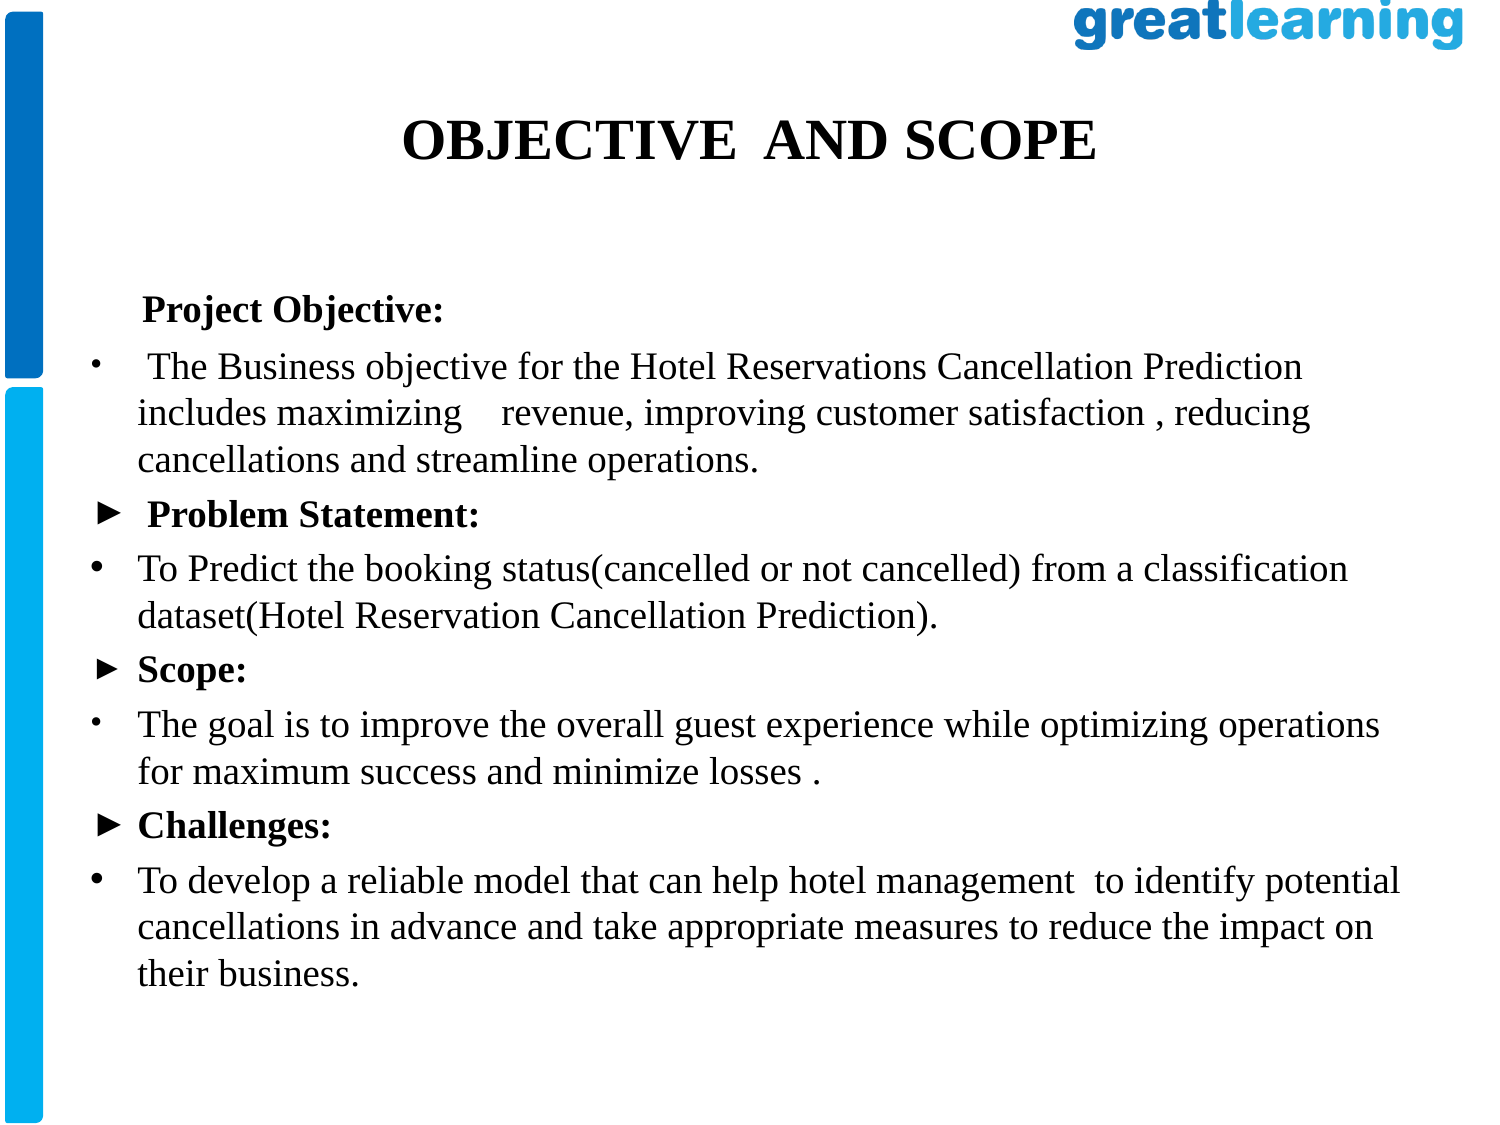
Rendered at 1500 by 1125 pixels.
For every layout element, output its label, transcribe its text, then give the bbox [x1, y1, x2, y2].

picture [1074, 0, 1463, 50]
title OBJECTIVE AND SCOPE [75, 42, 1425, 231]
list Project Objective: The Business objective for the Hotel Reservations Cancellation Prediction includes maximizing revenue, improving customer satisfaction , reducing cancellations and streamline operations. Problem Statement: To Predict the booking status(cancelled or not cancelled) from a classification dataset(Hotel Reservation Cancellation Prediction). Scope: The goal is to improve the overall guest experience while optimizing operations for maximum success and minimize losses . Challenges: To develop a reliable model that can help hotel management to identify potential cancellations in advance and take appropriate measures to reduce the impact on their business. [75, 262, 1425, 1005]
